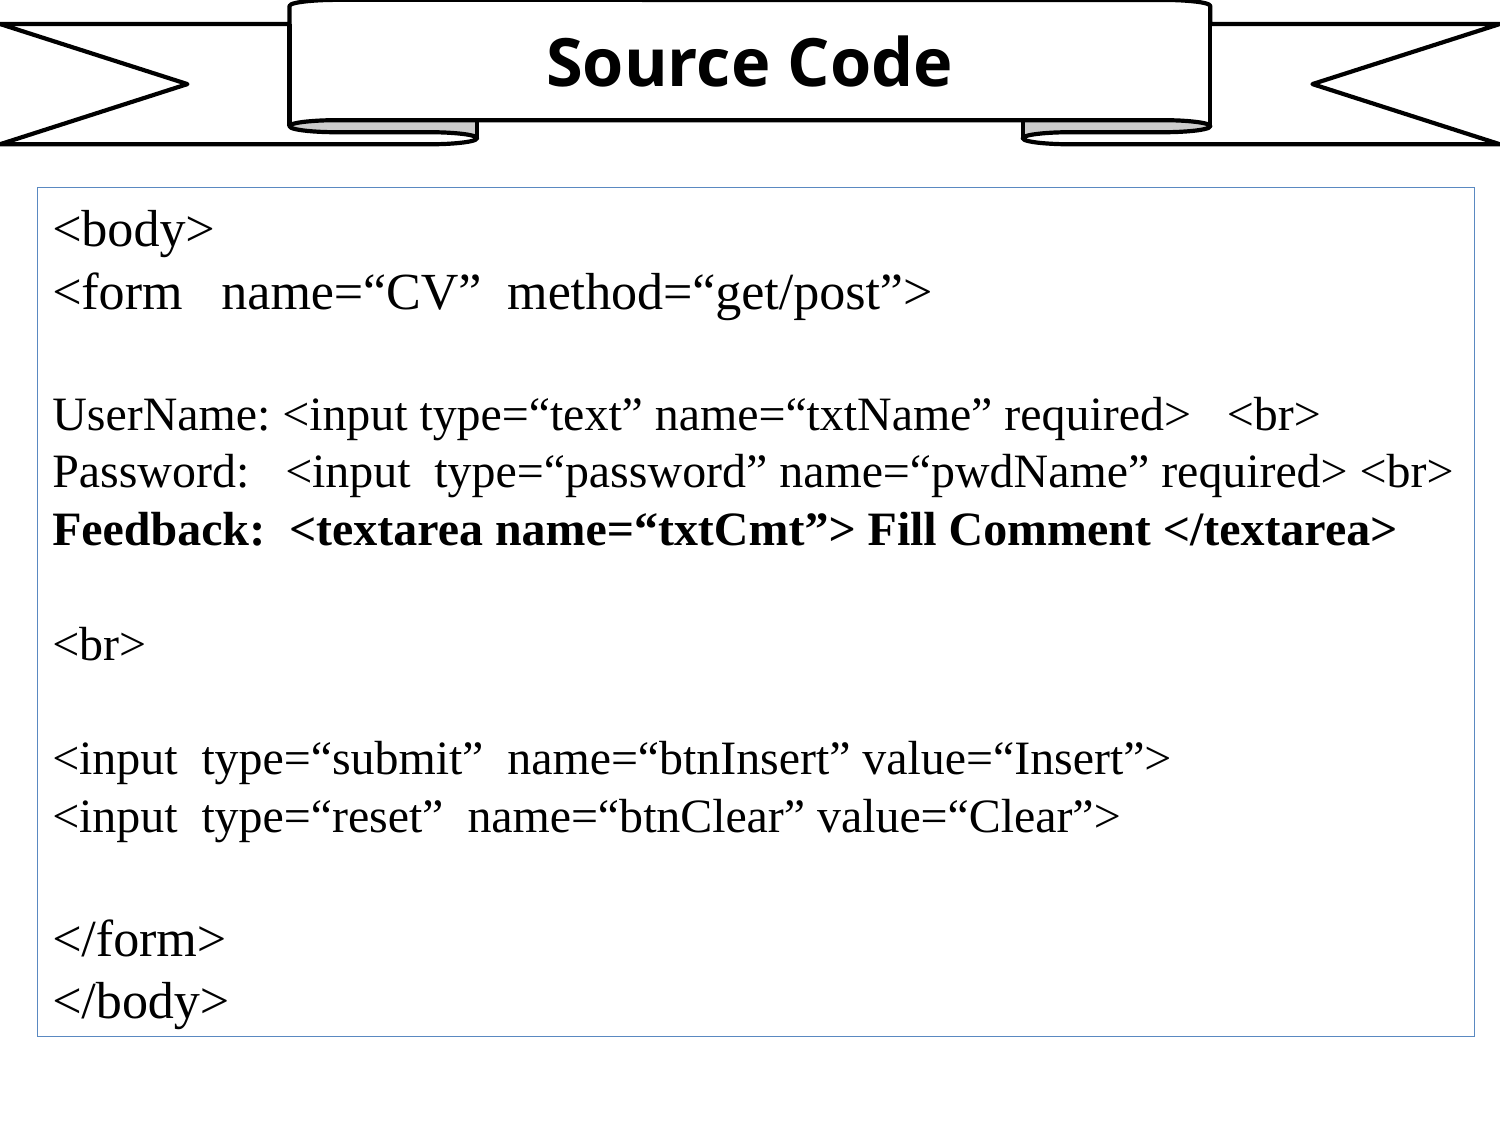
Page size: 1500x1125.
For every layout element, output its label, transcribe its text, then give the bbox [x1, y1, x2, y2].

text_box Source Code [0, 0, 1500, 147]
text_box <body> <form name=“CV” method=“get/post”> UserName: <input type=“text” name=“txtName” required> <br> Password: <input type=“password” name=“pwdName” required> <br> Feedback: <textarea name=“txtCmt”> Fill Comment </textarea> <br> <input type=“submit” name=“btnInsert” value=“Insert”> <input type=“reset” name=“btnClear” value=“Clear”> </form> </body> [37, 187, 1475, 1037]
